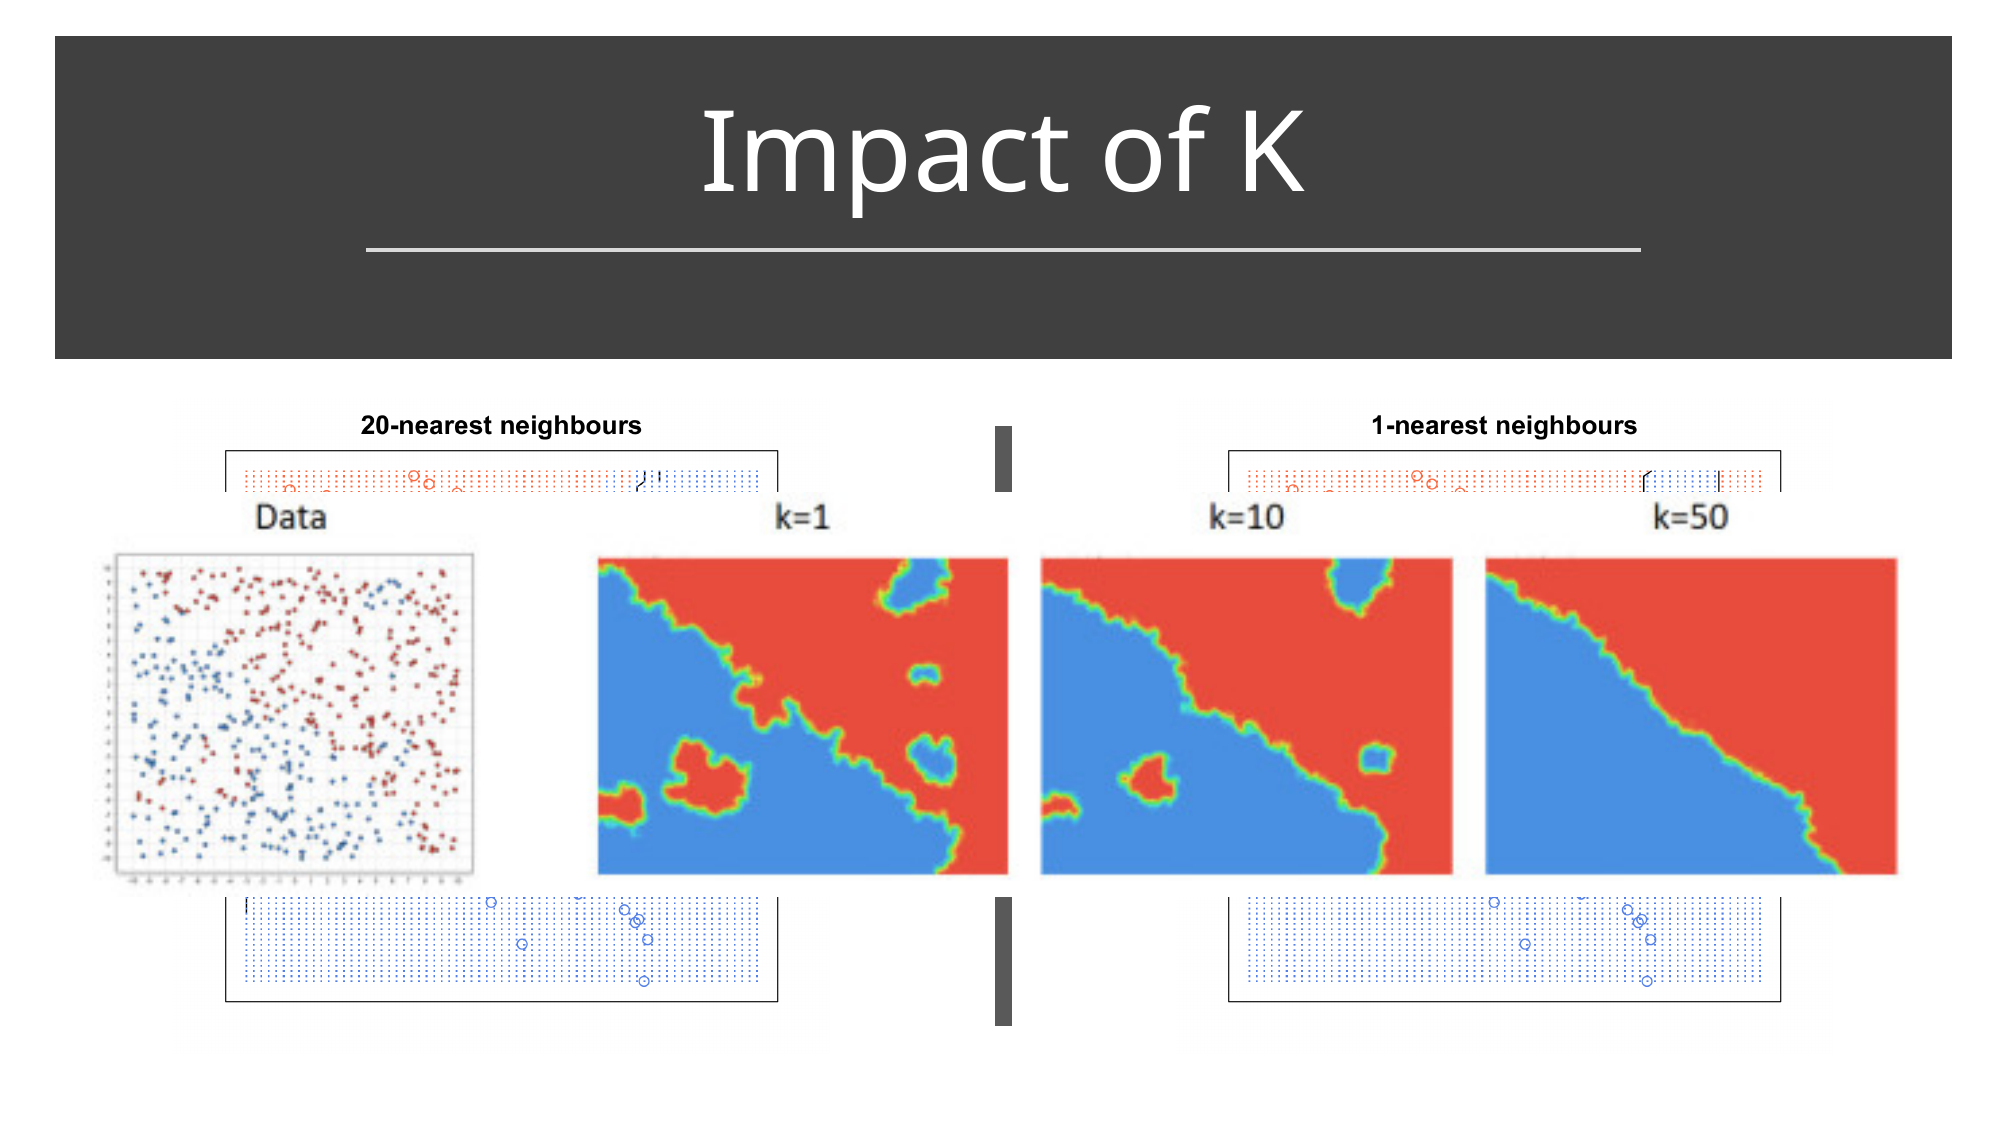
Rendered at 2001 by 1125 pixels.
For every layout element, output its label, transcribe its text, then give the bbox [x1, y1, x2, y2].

picture [91, 398, 1915, 1054]
text_box [64, 45, 1942, 350]
title Impact of K [89, 71, 1917, 224]
